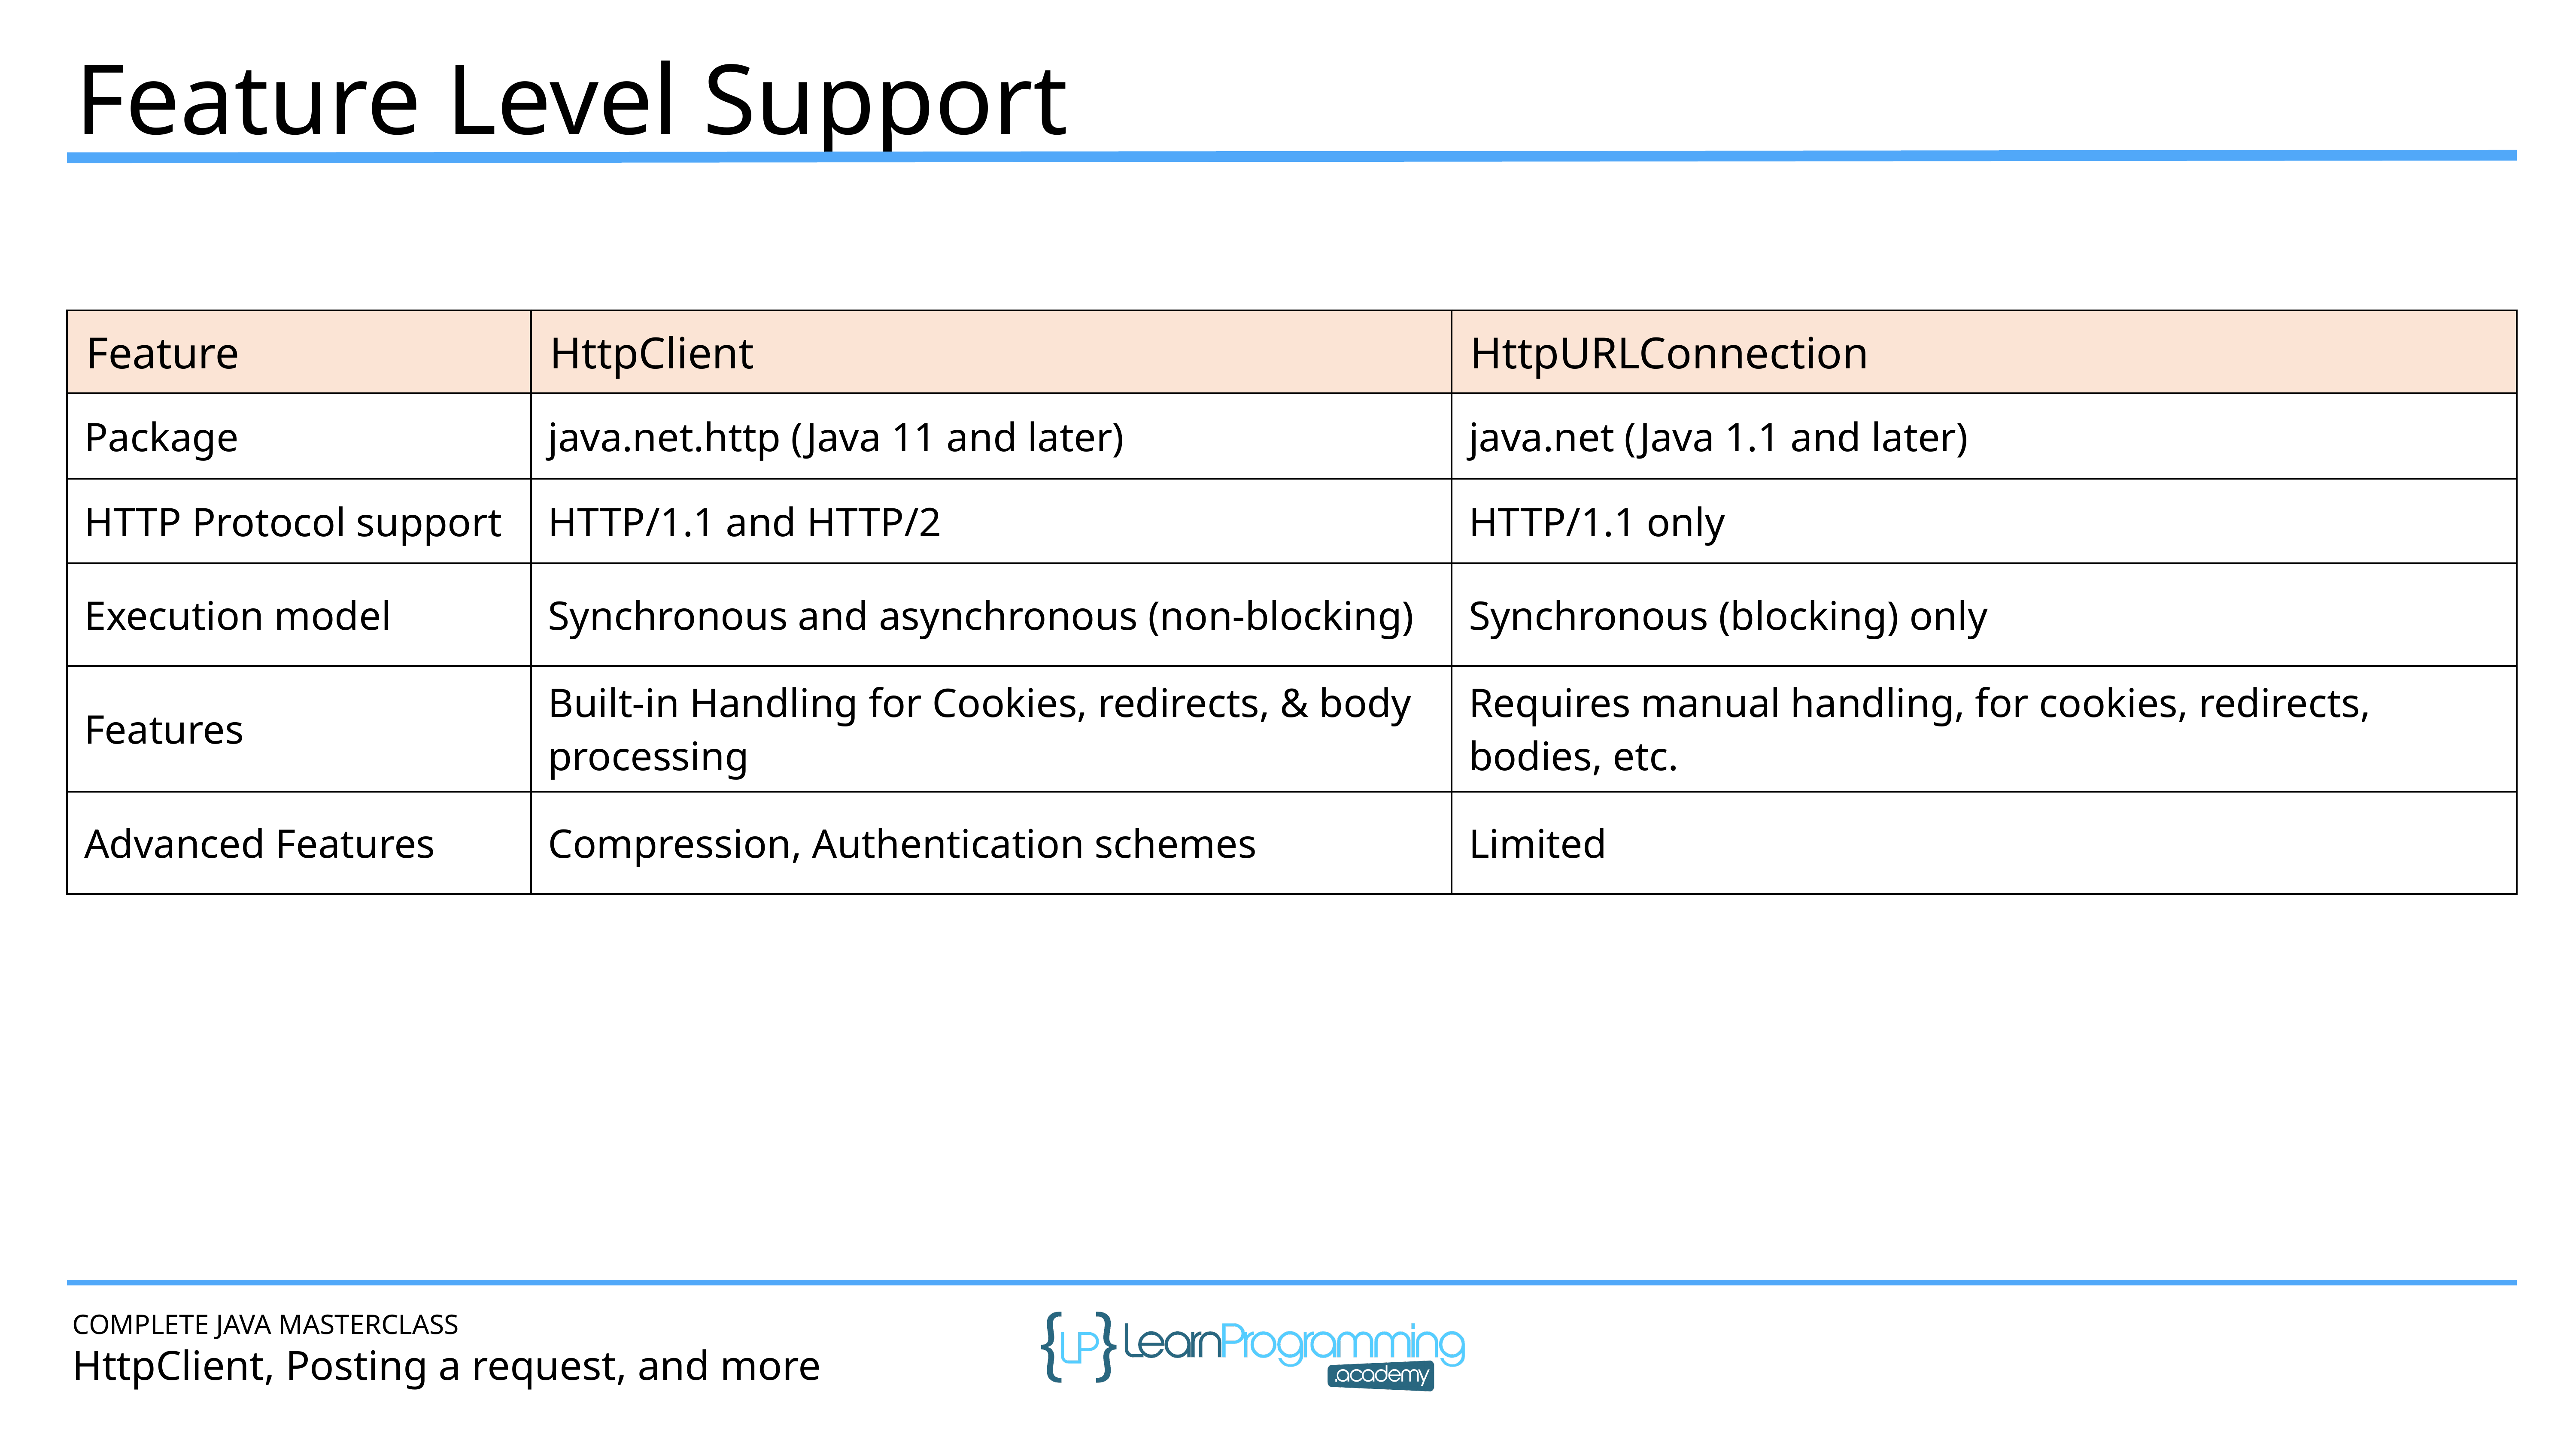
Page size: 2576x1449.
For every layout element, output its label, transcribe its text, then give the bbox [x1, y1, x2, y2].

table_cell java.net (Java 1.1 and later) [1452, 394, 2516, 478]
table_cell Requires manual handling, for cookies, redirects, bodies, etc. [1452, 667, 2516, 791]
table_cell Built-in Handling for Cookies, redirects, & body processing [532, 667, 1451, 791]
table_cell Advanced Features [68, 793, 530, 893]
table_header Feature [68, 311, 530, 392]
table_cell Package [68, 394, 530, 478]
table_cell Features [68, 667, 530, 791]
table_cell Synchronous and asynchronous (non-blocking) [532, 564, 1451, 665]
table_cell Execution model [68, 564, 530, 665]
picture [1032, 1302, 1477, 1400]
table_cell Synchronous (blocking) only [1452, 564, 2516, 665]
table_header HttpClient [532, 311, 1451, 392]
text_box COMPLETE JAVA MASTERCLASS HttpClient, Posting a request, and more [67, 1302, 1030, 1394]
table_cell HTTP/1.1 and HTTP/2 [532, 480, 1451, 562]
table_cell java.net.http (Java 11 and later) [532, 394, 1451, 478]
table_cell Compression, Authentication schemes [532, 793, 1451, 893]
table_cell HTTP/1.1 only [1452, 480, 2516, 562]
table_cell HTTP Protocol support [68, 480, 530, 562]
table_header HttpURLConnection [1452, 311, 2516, 392]
text_box Feature Level Support [70, 32, 1099, 159]
table_cell Limited [1452, 793, 2516, 893]
